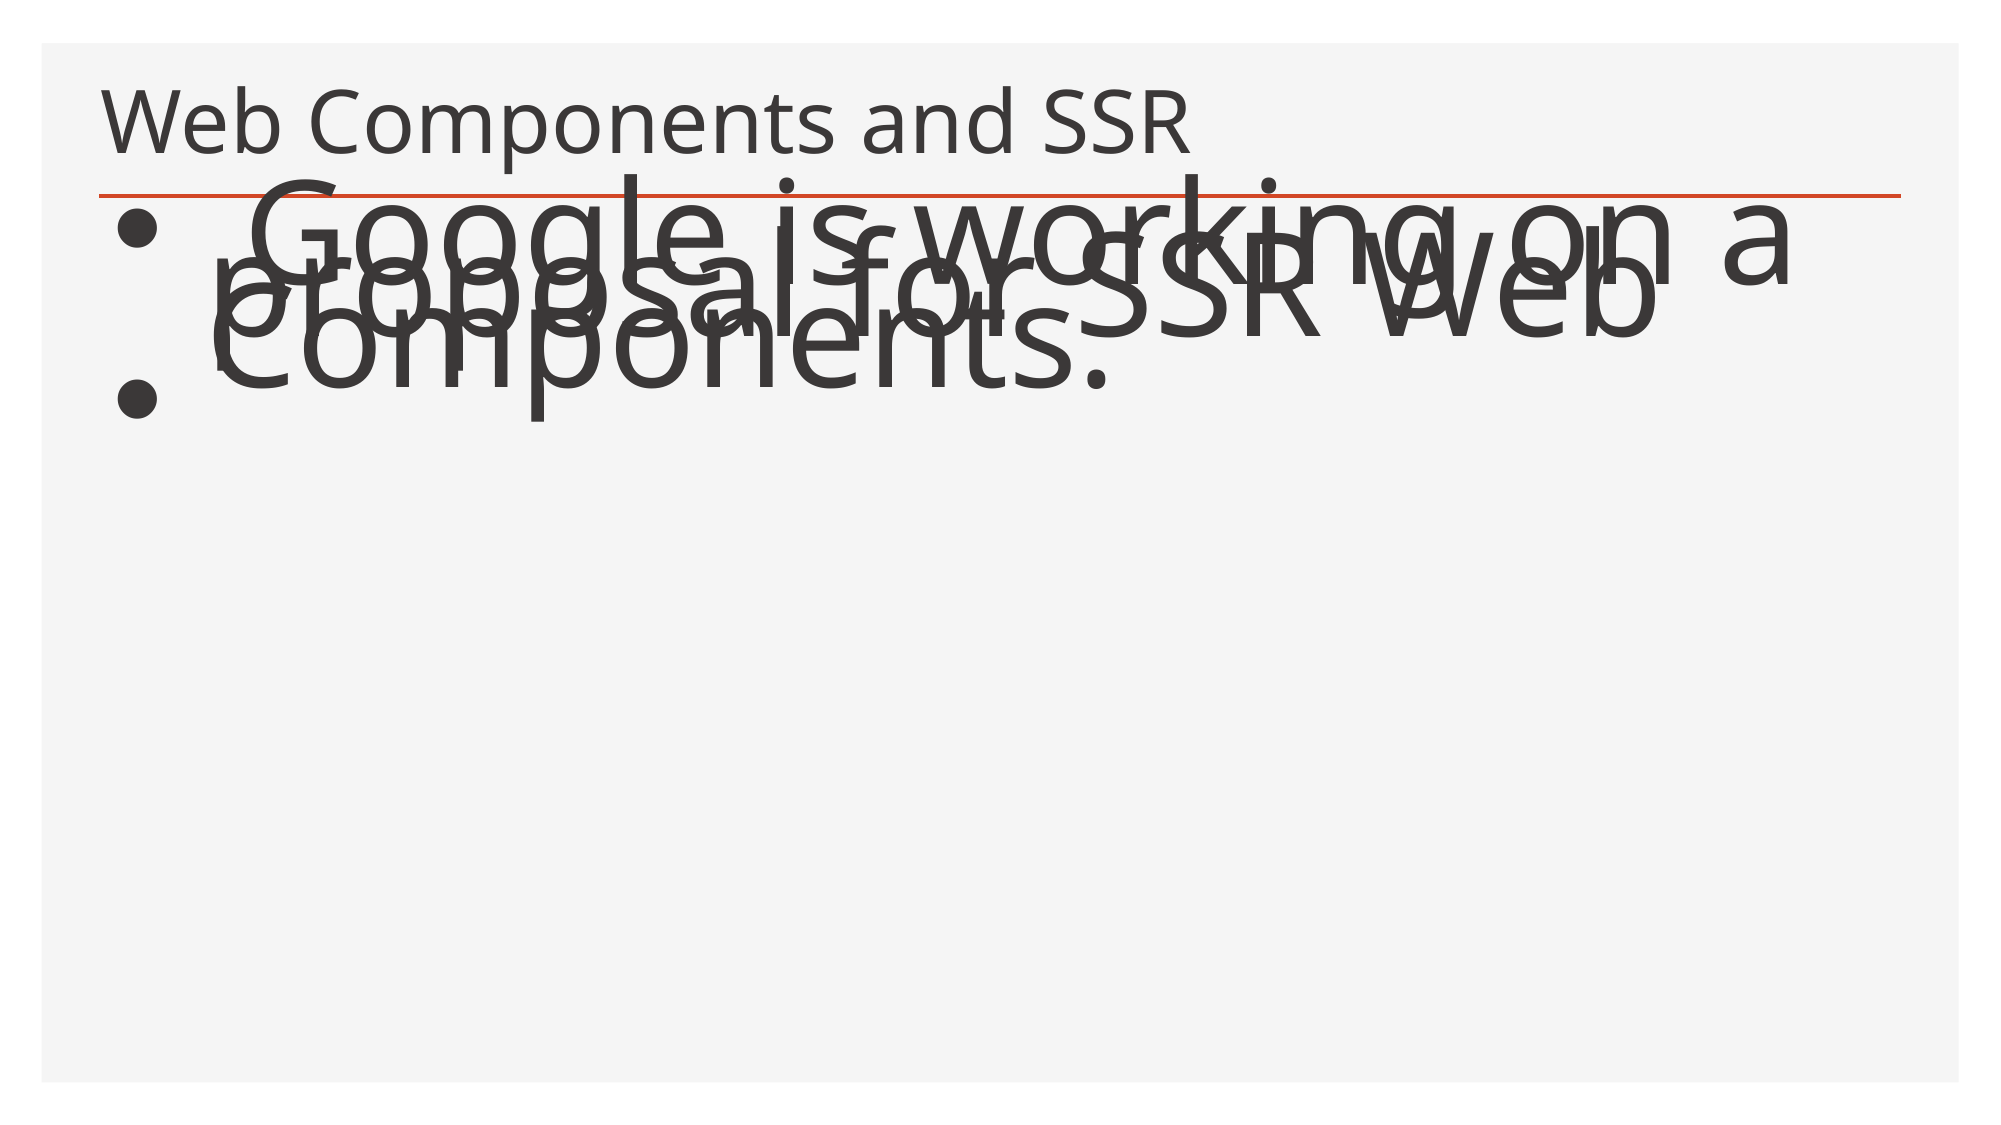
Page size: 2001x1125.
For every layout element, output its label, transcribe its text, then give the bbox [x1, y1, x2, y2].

list Google is working on a proposal for SSR Web Components. https://github.com/mfreed7/declarative-shadow-dom/blob/master/README.md It would allow two versions on page – the SSR one using HTML and the current client-side Web Component. It is OK for Web Components to be just client-side with static HTML served initially. [97, 254, 1903, 1040]
title Web Components and SSR [85, 54, 1214, 179]
